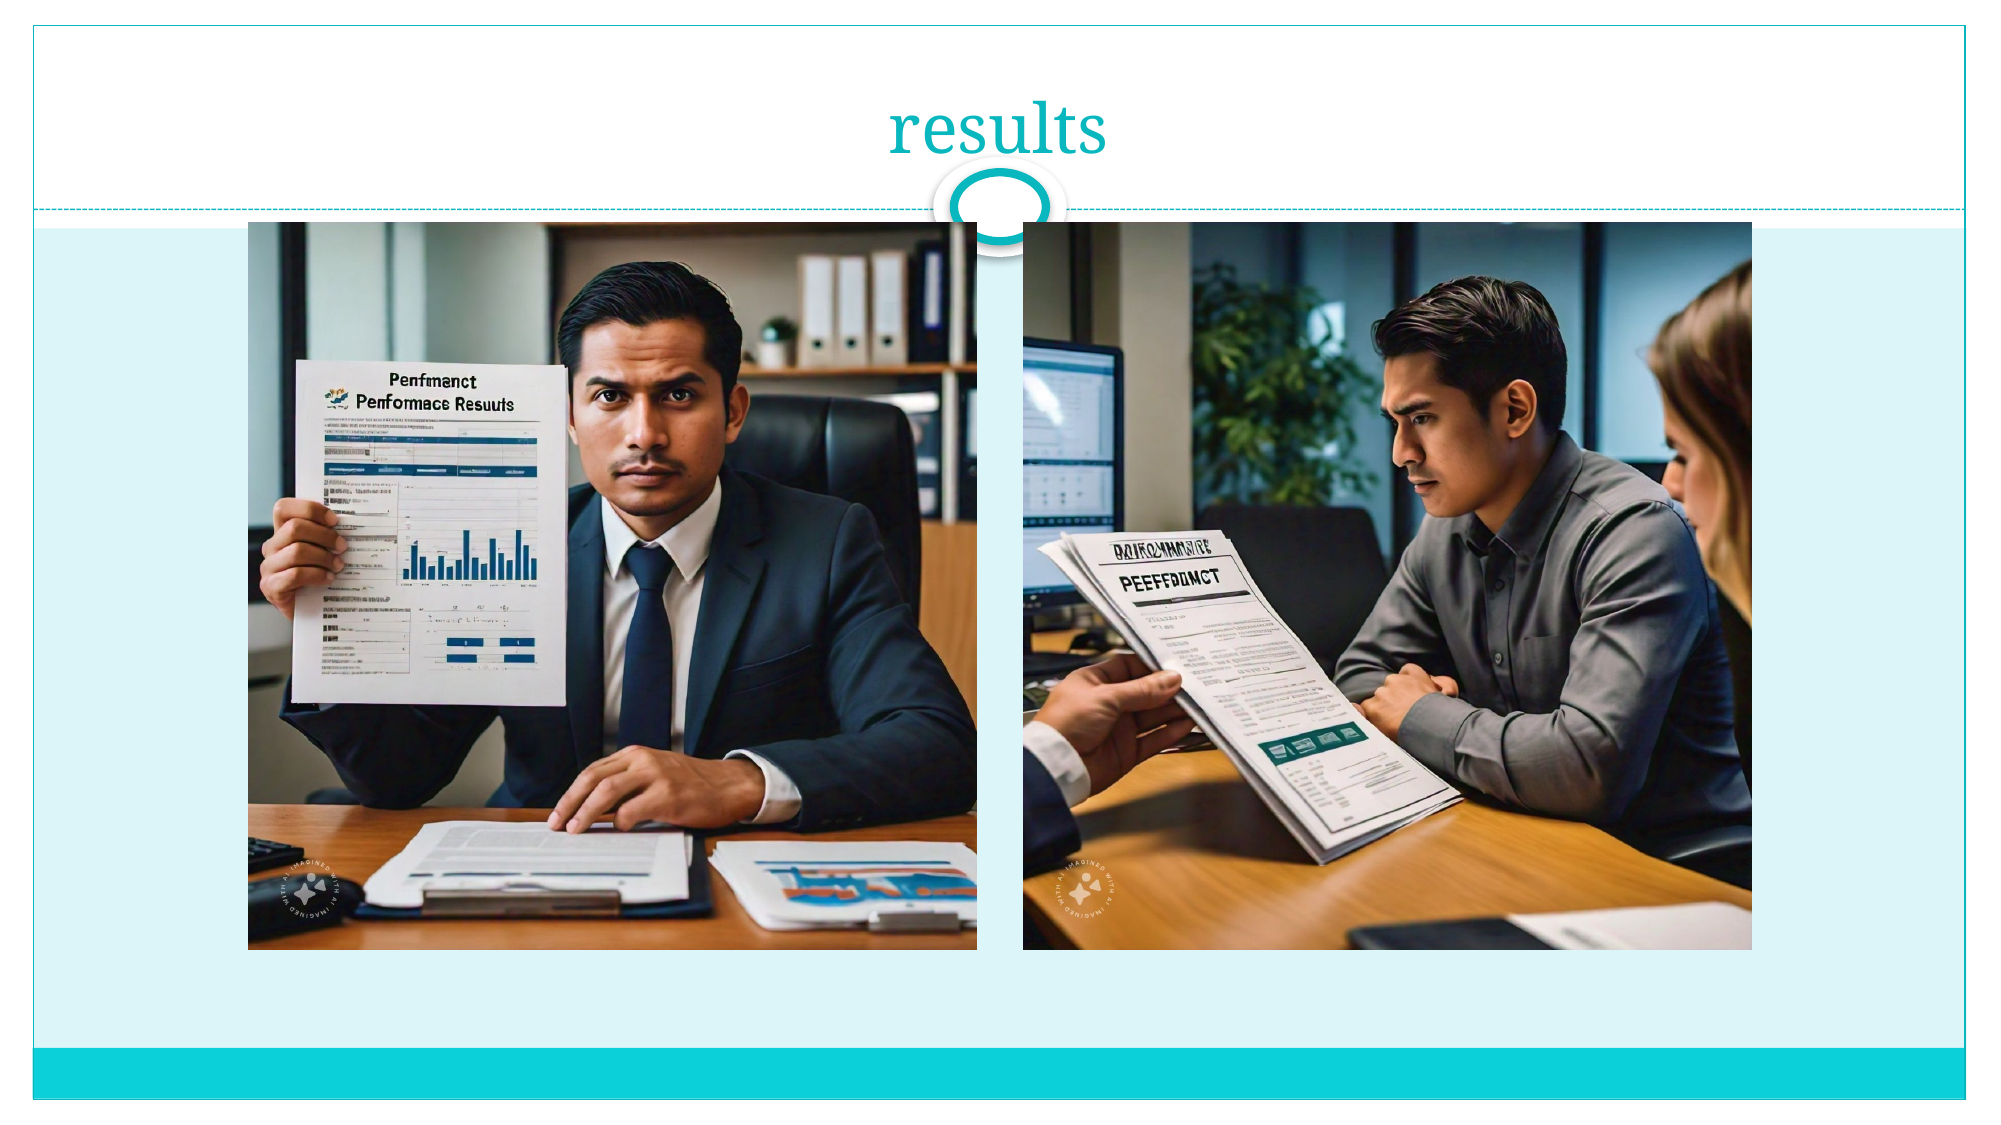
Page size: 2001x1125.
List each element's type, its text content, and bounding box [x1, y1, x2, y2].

picture [248, 222, 977, 951]
title results [149, 34, 1849, 175]
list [1023, 222, 1752, 951]
